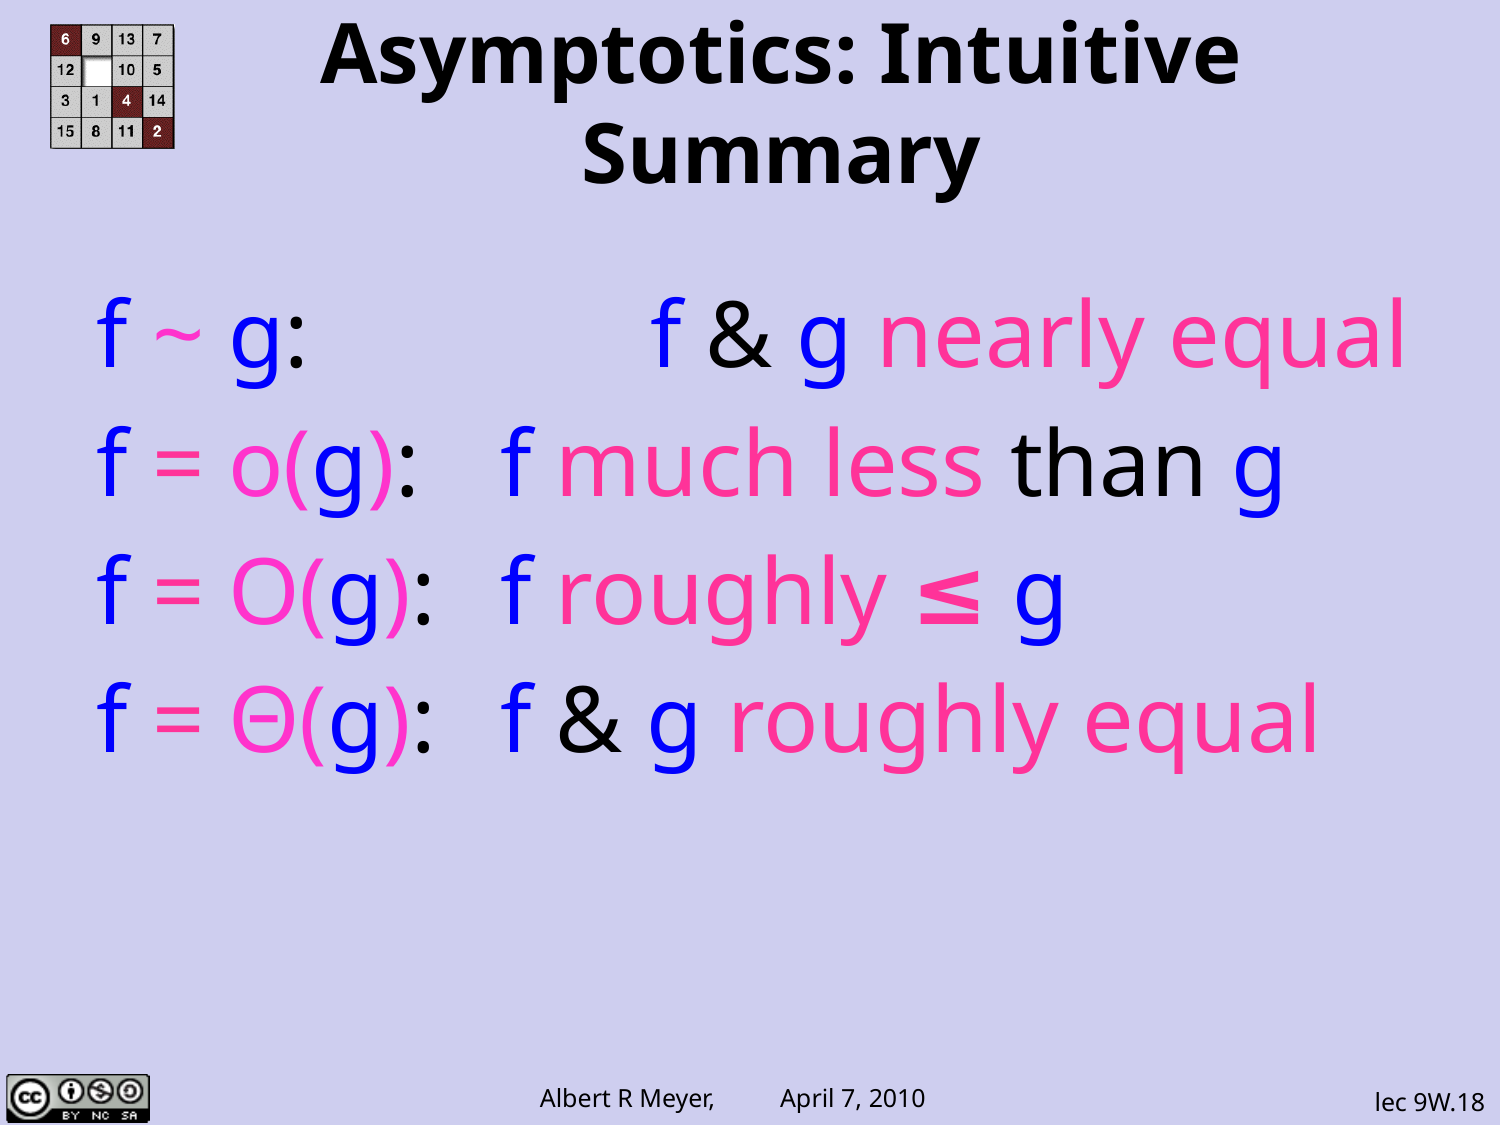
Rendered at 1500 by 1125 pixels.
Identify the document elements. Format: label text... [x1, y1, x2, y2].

list f ~ g: f & g nearly equal f = o(g): f much less than g f = O(g): f roughly ≤ g f = Θ(g): f & g roughly equal [81, 268, 1429, 850]
picture [50, 24, 175, 149]
title Asymptotics: Intuitive Summary [187, 24, 1376, 176]
picture [6, 1074, 150, 1123]
